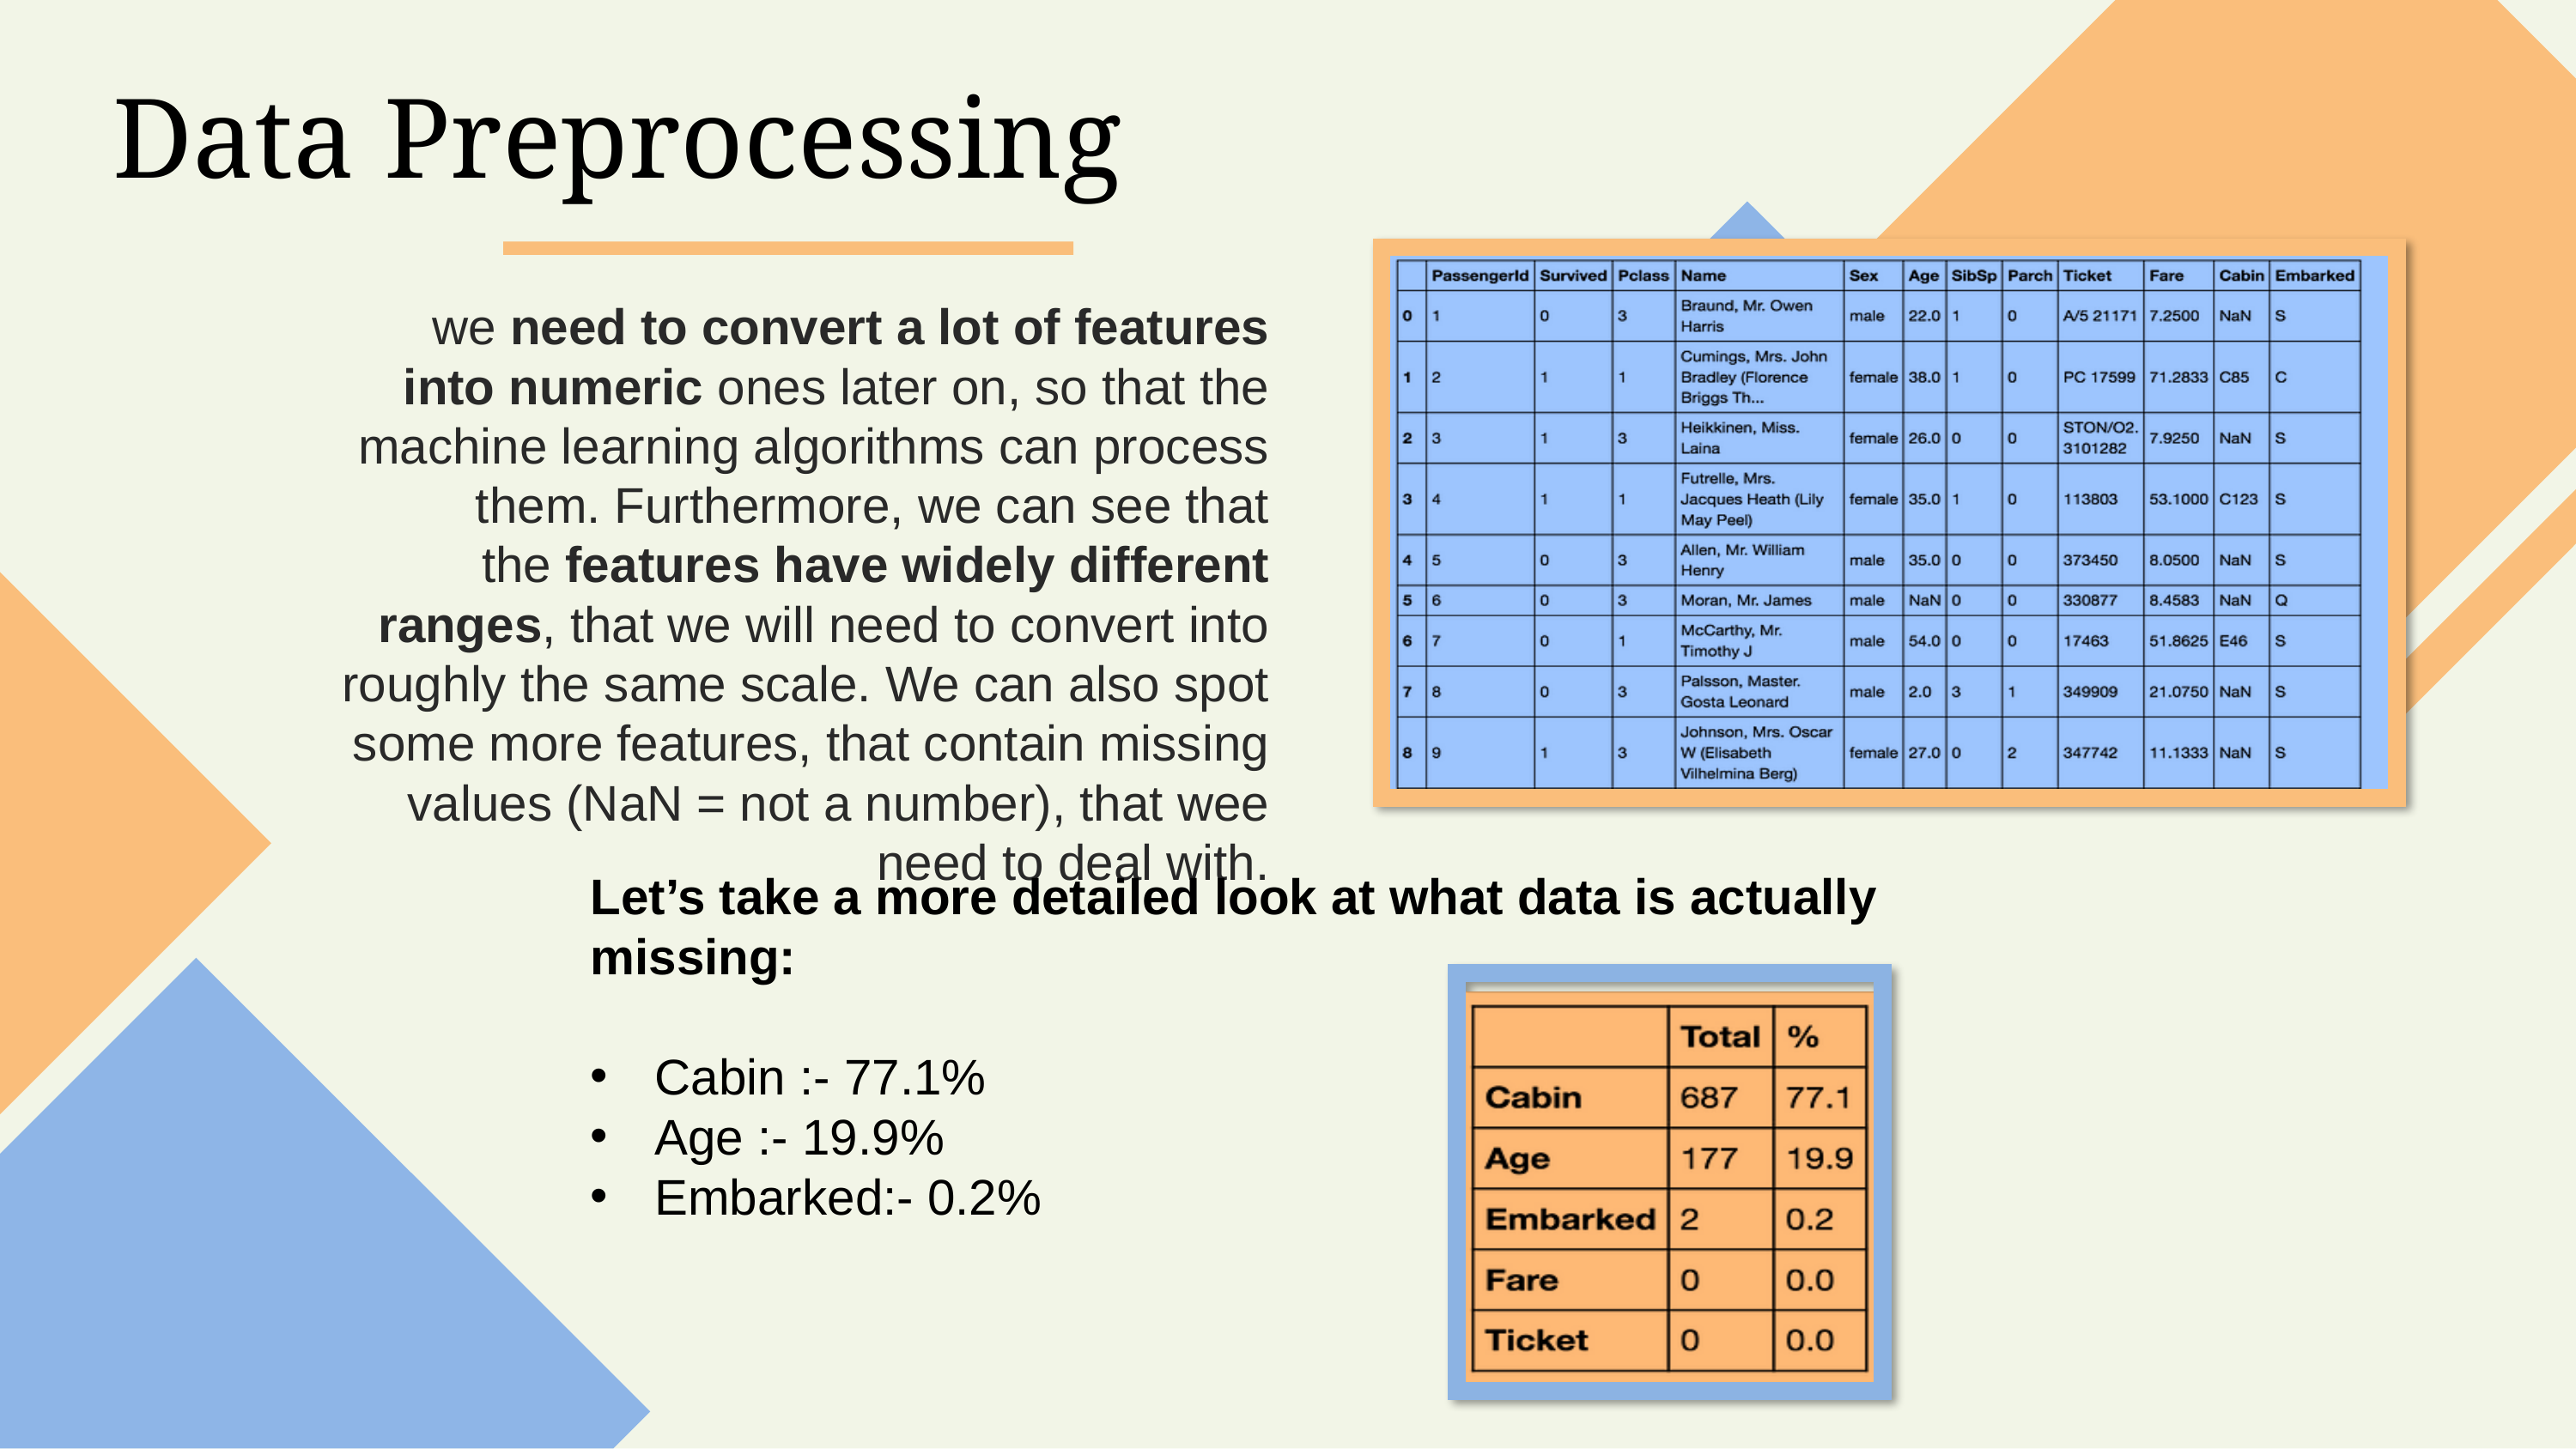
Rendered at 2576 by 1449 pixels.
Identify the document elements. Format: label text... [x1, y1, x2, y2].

picture [1465, 981, 1874, 1383]
text_box Let’s take a more detailed look at what data is actually missing: Cabin :- 77.1% Age :- 19.9% Embarked:- 0.2% [654, 858, 1975, 1232]
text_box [0, 572, 651, 1449]
text_box we need to convert a lot of features into numeric ones later on, so that the machine learning algorithms can process them. Furthermore, we can see that the features have widely different ranges, that we will need to convert into roughly the same scale. We can also spot some more features, that contain missing values (NaN = not a number), that wee need to deal with. [331, 295, 1272, 858]
picture [1390, 256, 2389, 789]
title Data Preprocessing [111, 65, 1379, 310]
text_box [1502, 0, 2576, 764]
text_box [503, 241, 1074, 255]
